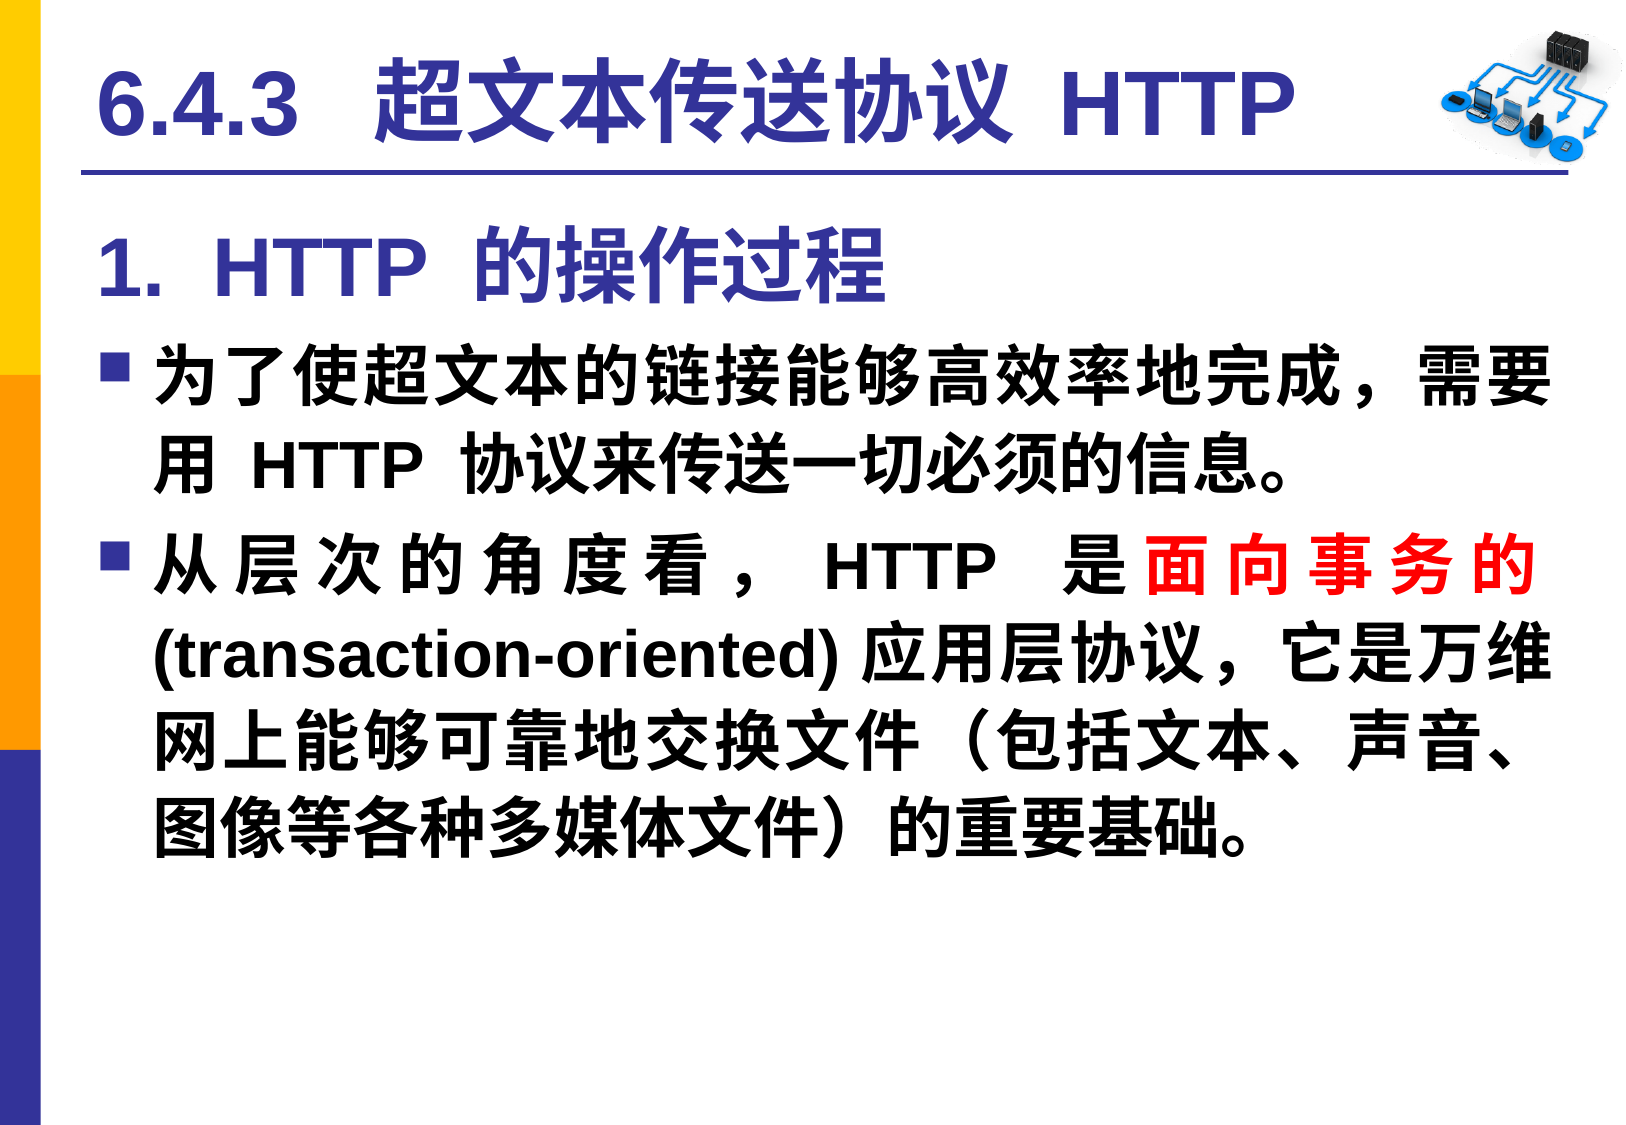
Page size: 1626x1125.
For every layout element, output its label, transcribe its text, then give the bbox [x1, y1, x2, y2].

list 1. HTTP 的操作过程 为了使超文本的链接能够高效率地完成，需要用 HTTP 协议来传送一切必须的信息。 从层次的角度看，HTTP 是面向事务的(transaction-oriented)应用层协议，它是万维网上能够可靠地交换文件（包括文本、声音、图像等各种多媒体文件）的重要基础。 [81, 196, 1569, 1006]
picture [1438, 30, 1624, 165]
title 6.4.3 超文本传送协议 HTTP [81, 30, 1569, 161]
